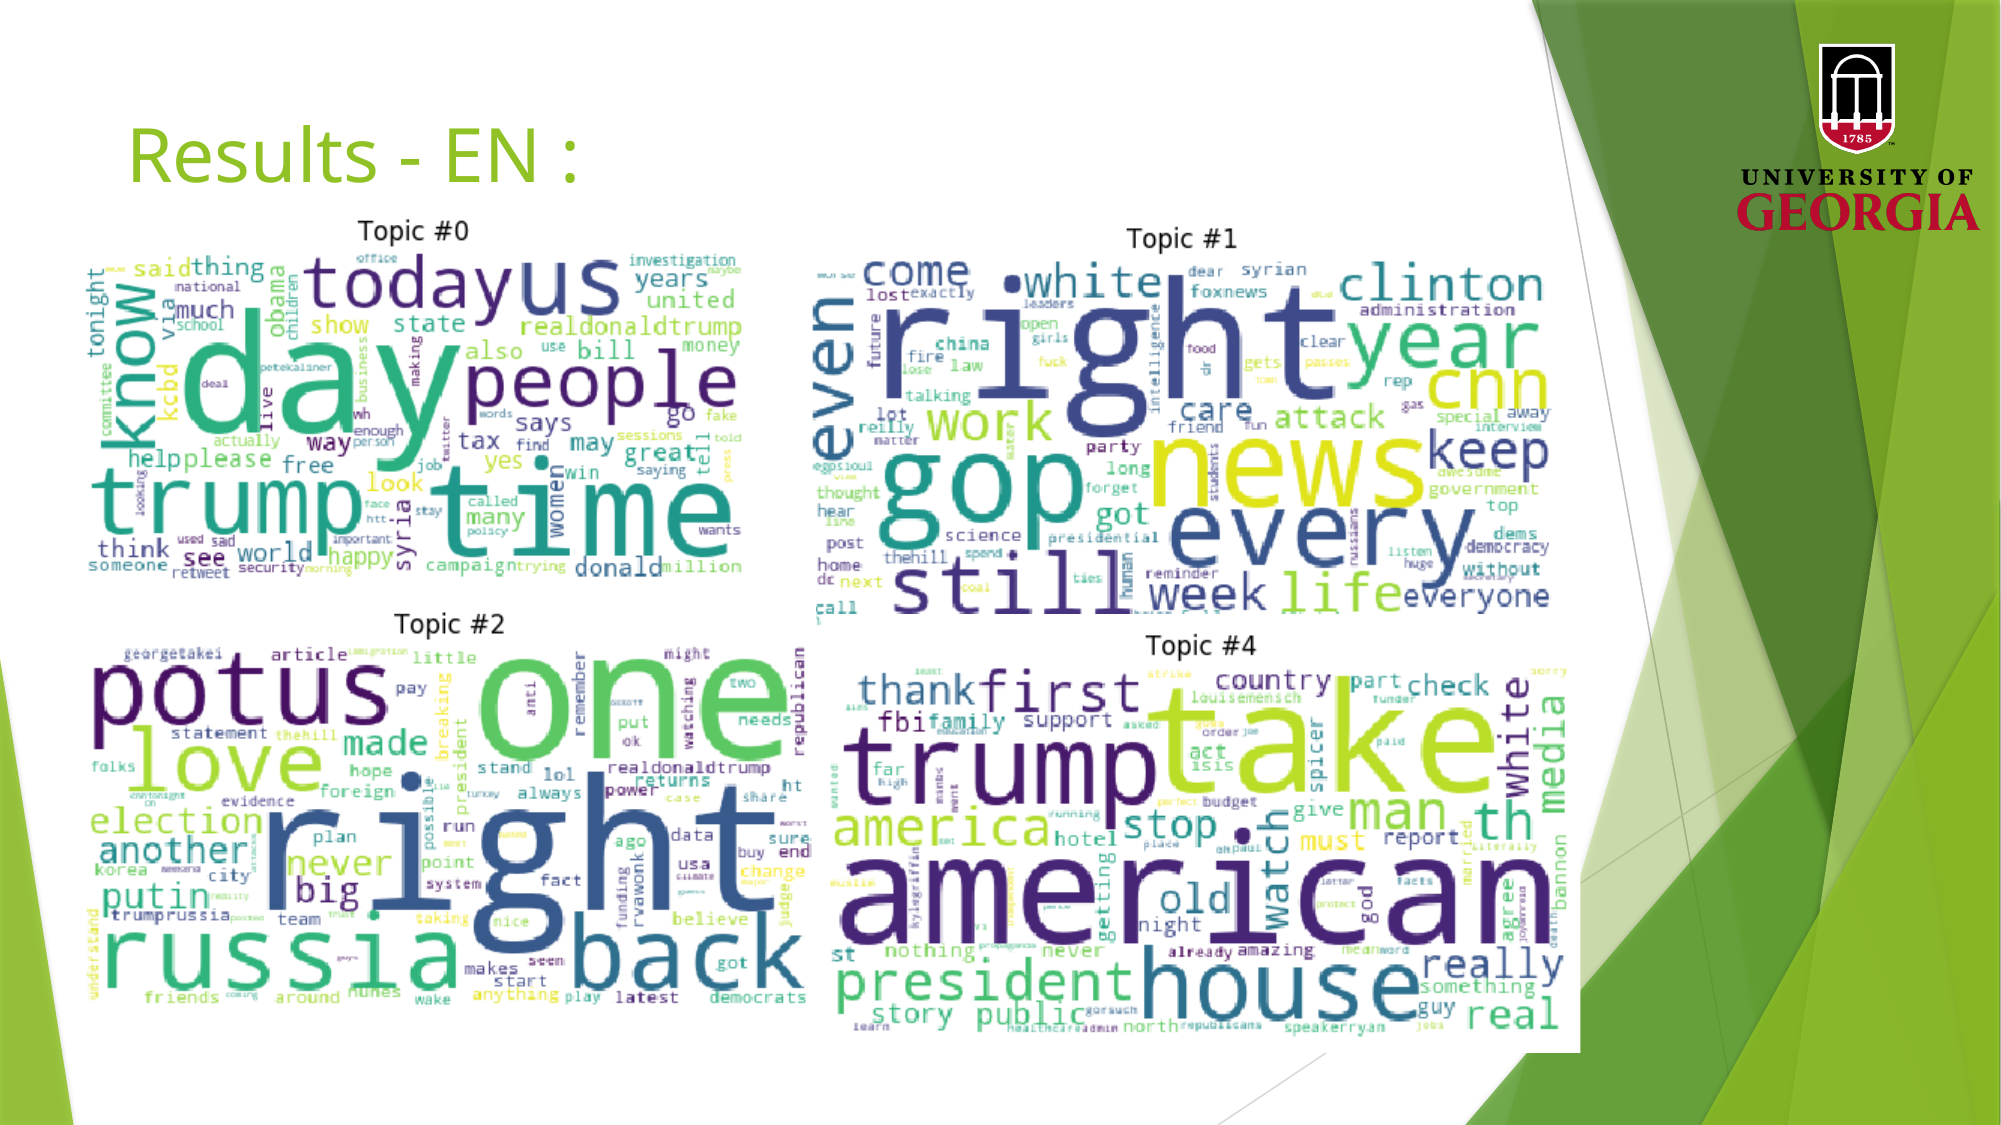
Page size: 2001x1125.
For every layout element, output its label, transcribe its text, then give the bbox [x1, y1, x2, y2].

picture [1720, 0, 1998, 276]
title Results - EN : [111, 99, 1522, 317]
picture [73, 207, 1582, 1054]
picture [74, 207, 758, 587]
